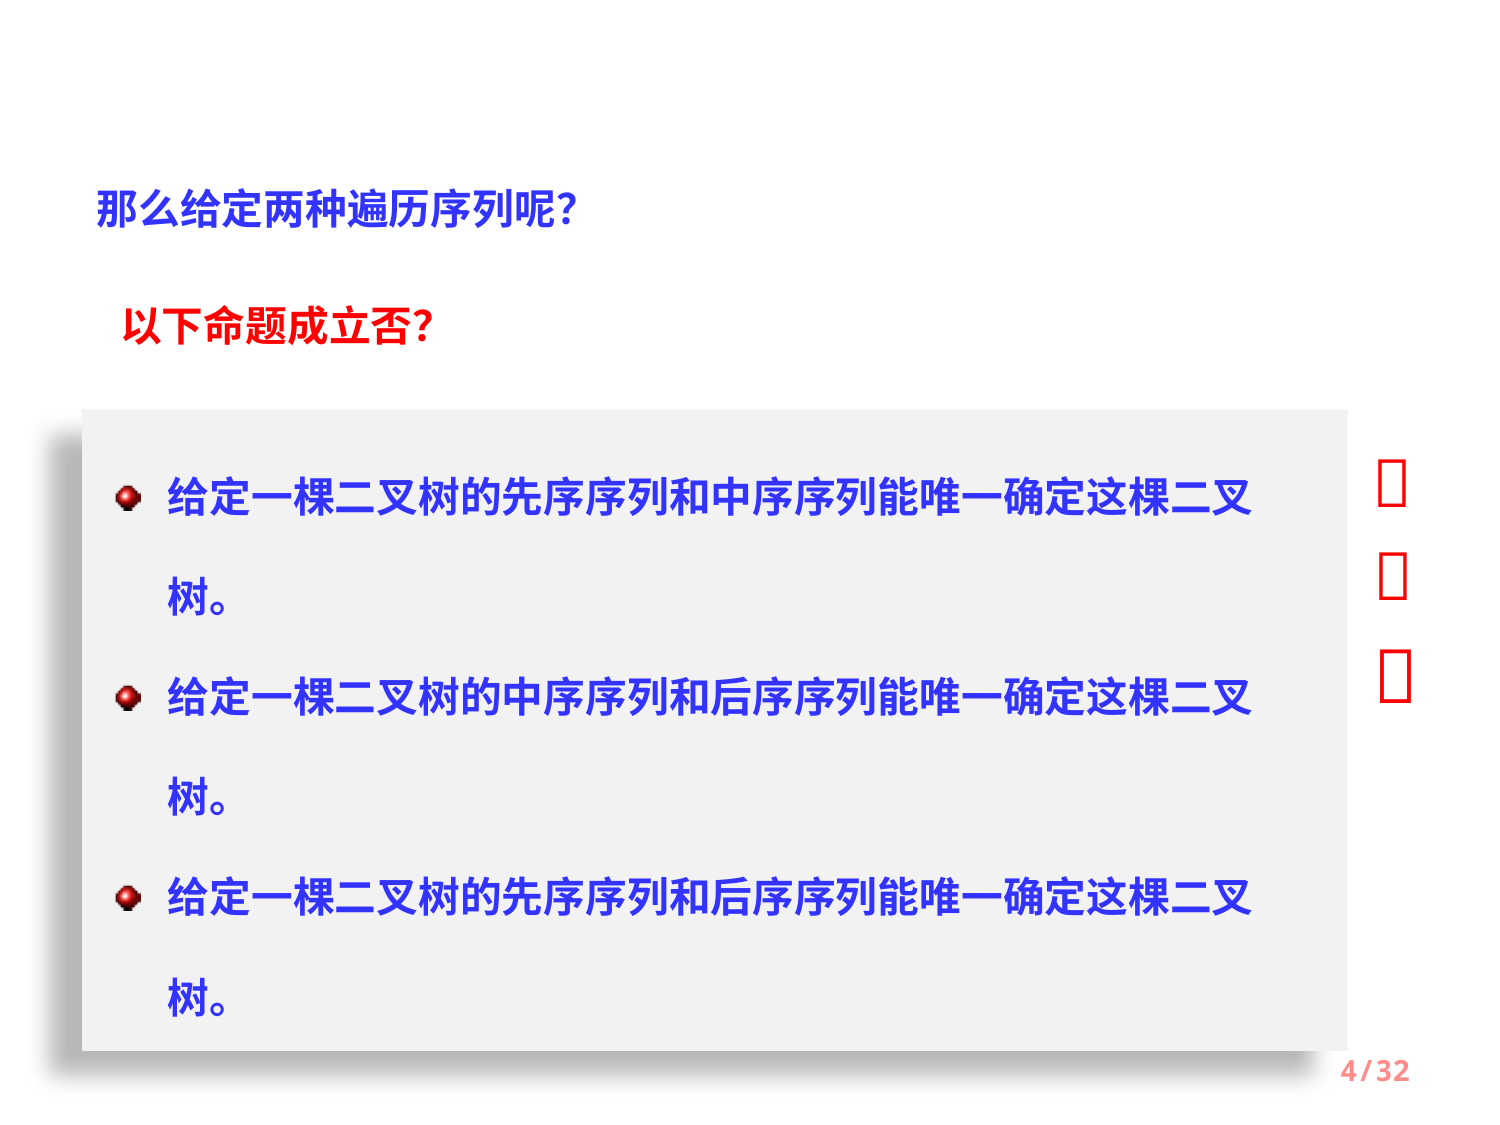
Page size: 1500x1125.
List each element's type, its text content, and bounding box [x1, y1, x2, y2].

slide_number 4/32 [1074, 1042, 1425, 1103]
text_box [1356, 433, 1477, 727]
picture [111, 881, 141, 911]
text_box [81, 291, 1348, 755]
text_box 那么给定两种遍历序列呢？ [81, 175, 657, 241]
